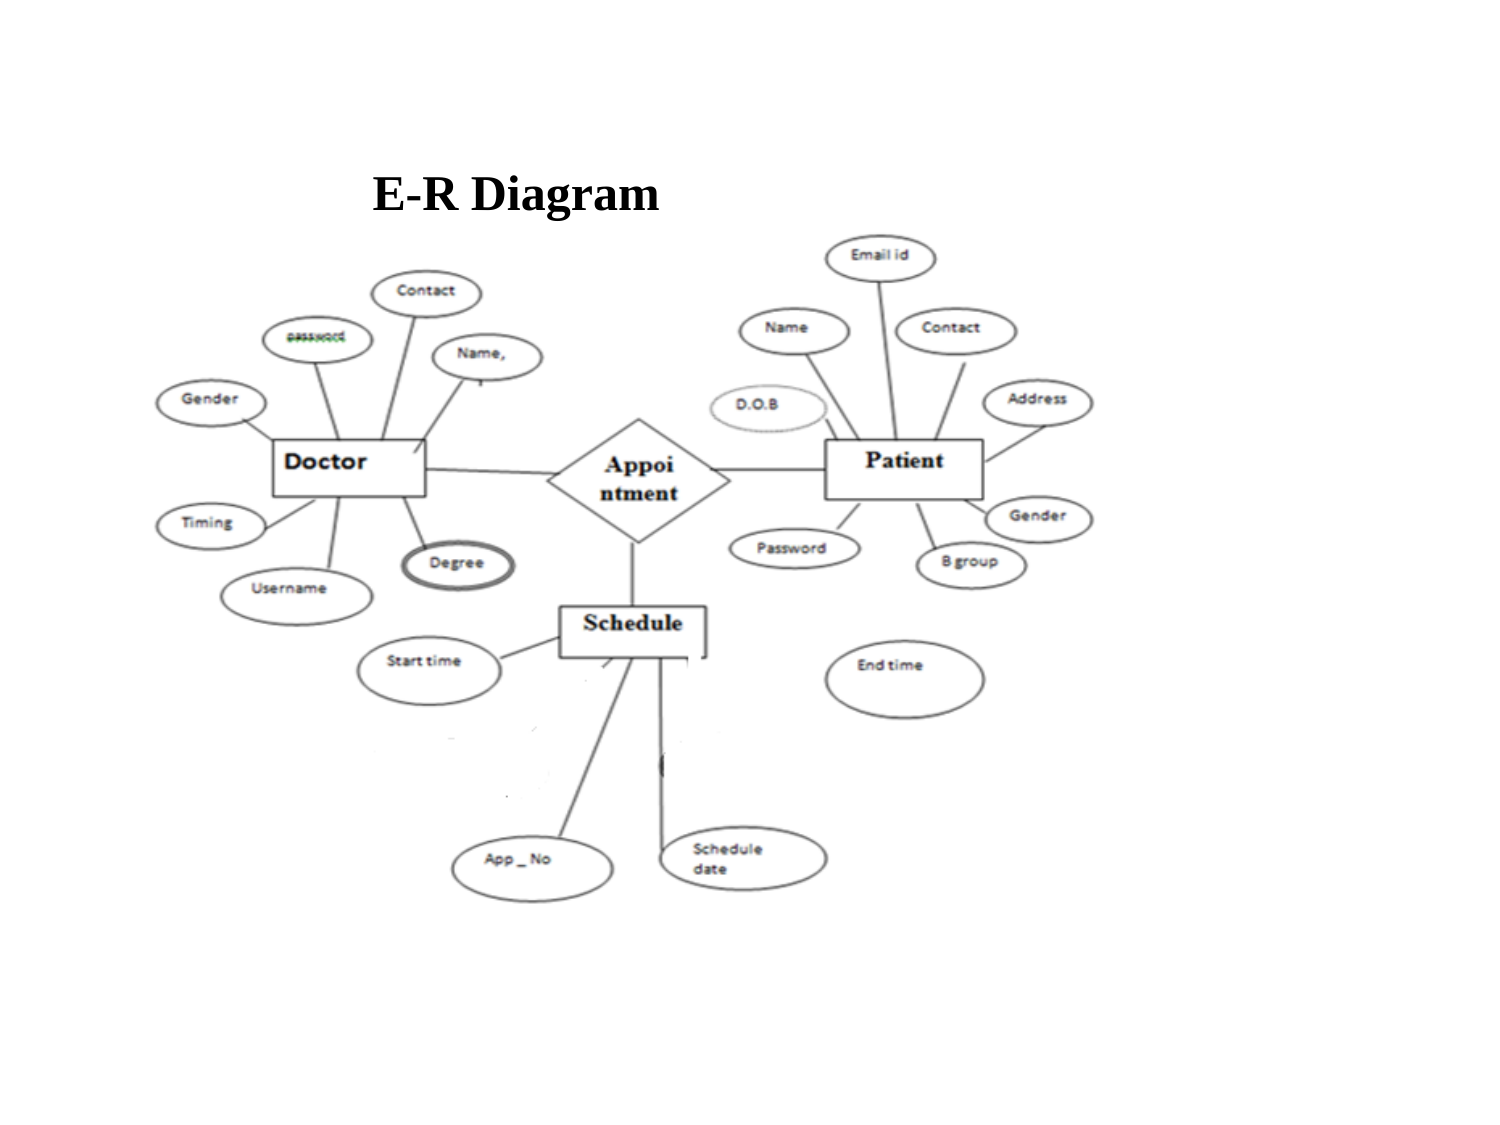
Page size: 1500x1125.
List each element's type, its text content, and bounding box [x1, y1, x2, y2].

picture [153, 209, 1301, 910]
text_box E-R Diagram [357, 153, 675, 208]
